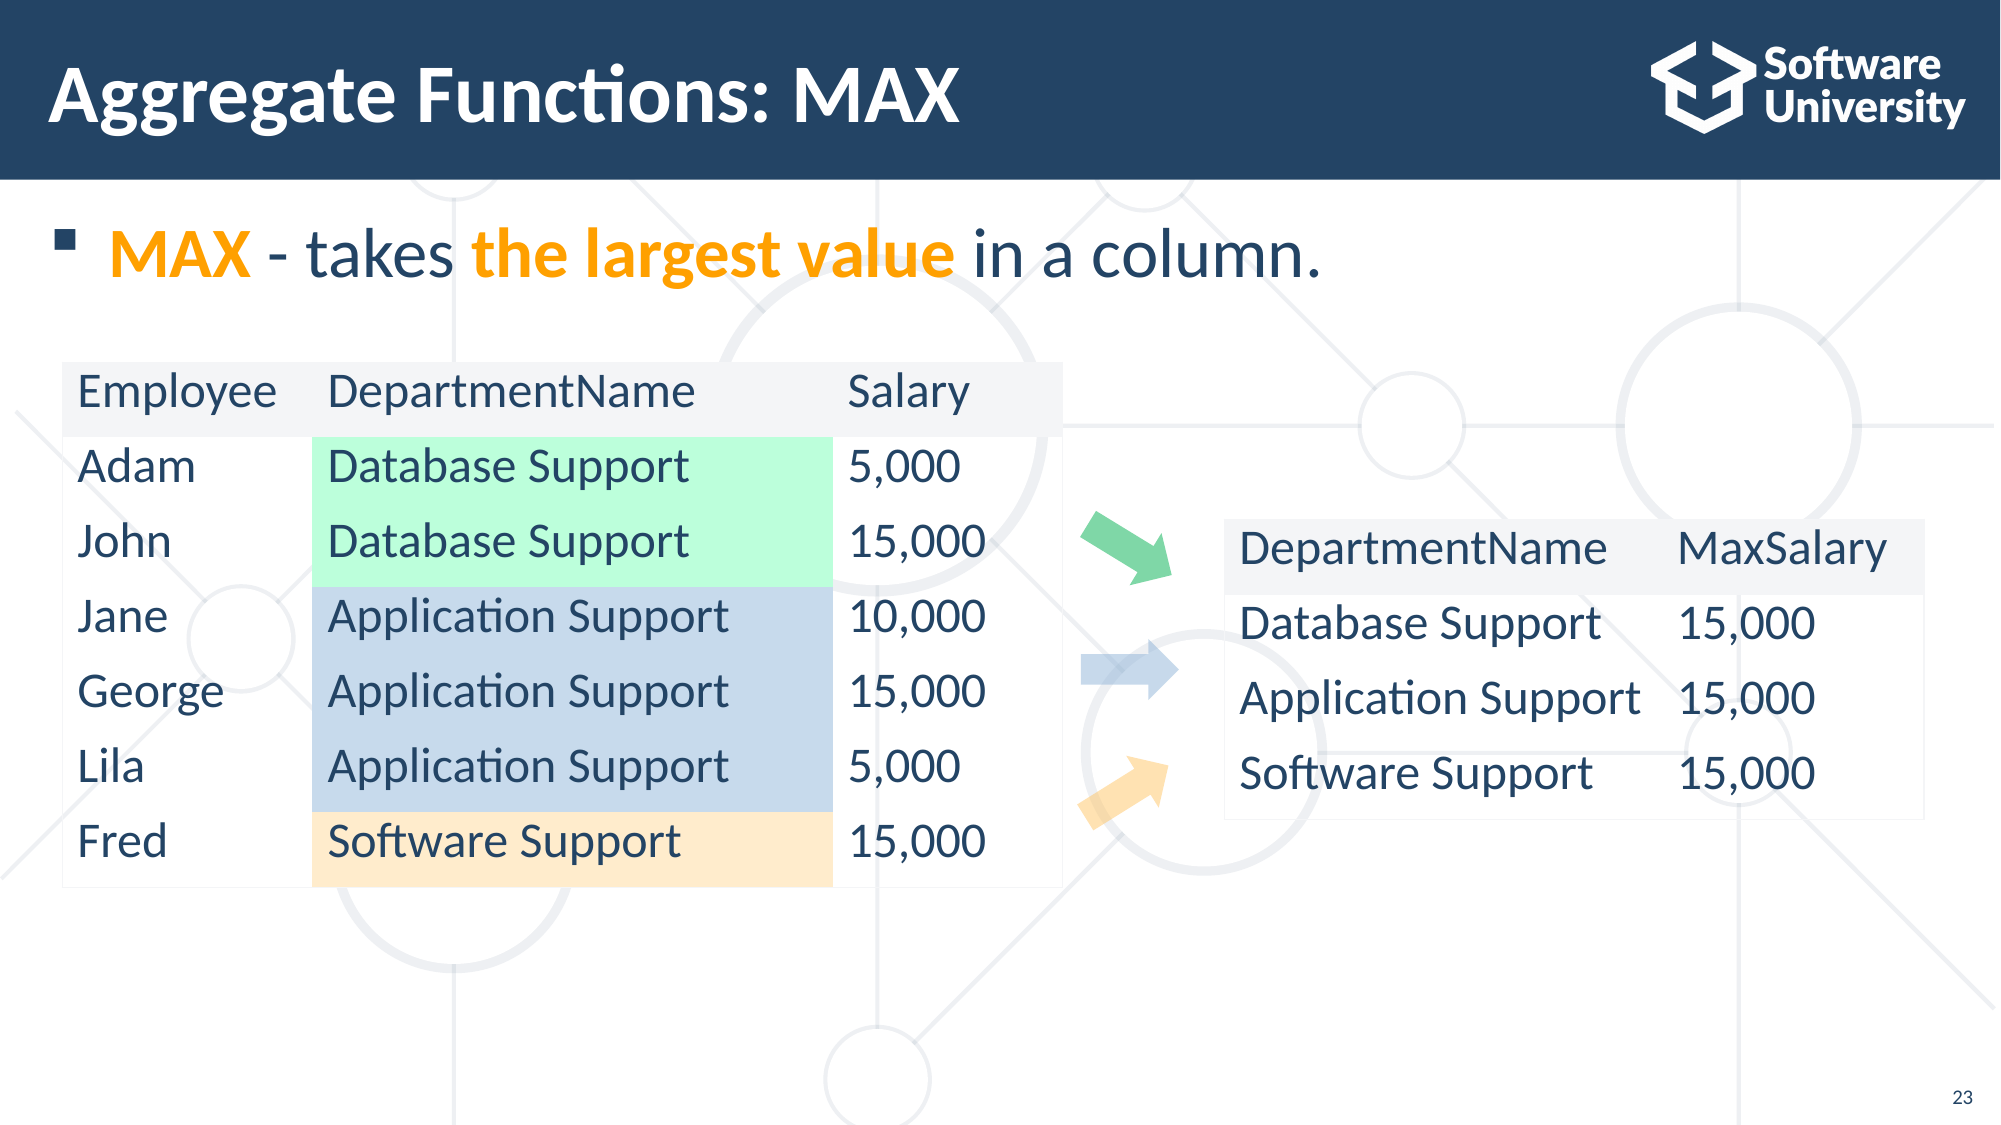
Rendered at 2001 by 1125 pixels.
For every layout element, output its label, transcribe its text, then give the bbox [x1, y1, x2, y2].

table_header Salary [833, 363, 1062, 437]
table_header DepartmentName [312, 363, 833, 437]
text_box [1078, 636, 1182, 703]
list MAX - takes the largest value in a column. [31, 196, 1970, 1104]
table_cell 10,000 [833, 587, 1062, 662]
slide_number 23 [1927, 1067, 1989, 1117]
table_cell 15,000 [833, 662, 1062, 737]
table_cell 15,000 [833, 812, 1062, 887]
table_cell Database Support [1225, 595, 1662, 670]
title Aggregate Functions: MAX [31, 16, 1625, 162]
text_box [1075, 753, 1171, 833]
table_cell George [63, 662, 312, 737]
table_header DepartmentName [1225, 520, 1662, 595]
table_cell Application Support [312, 587, 833, 662]
table_cell Application Support [312, 737, 833, 812]
table_cell Fred [63, 812, 312, 887]
table_cell 15,000 [1662, 595, 1923, 670]
table_cell 15,000 [1662, 745, 1923, 819]
table_cell 15,000 [1662, 670, 1923, 745]
picture [1651, 41, 1966, 134]
table_cell 5,000 [833, 437, 1062, 512]
table_cell Application Support [1225, 670, 1662, 745]
table_cell Database Support [312, 437, 833, 512]
table_cell Application Support [312, 662, 833, 737]
table_cell 5,000 [833, 737, 1062, 812]
text_box [1078, 508, 1174, 588]
table_cell Lila [63, 737, 312, 812]
table_cell Database Support [312, 512, 833, 587]
table_header Employee [63, 363, 312, 437]
table_cell Jane [63, 587, 312, 662]
table_cell Software Support [1225, 745, 1662, 819]
table_cell Software Support [312, 812, 833, 887]
table_cell Adam [63, 437, 312, 512]
table_cell 15,000 [833, 512, 1062, 587]
table_header MaxSalary [1662, 520, 1923, 595]
table_cell John [63, 512, 312, 587]
